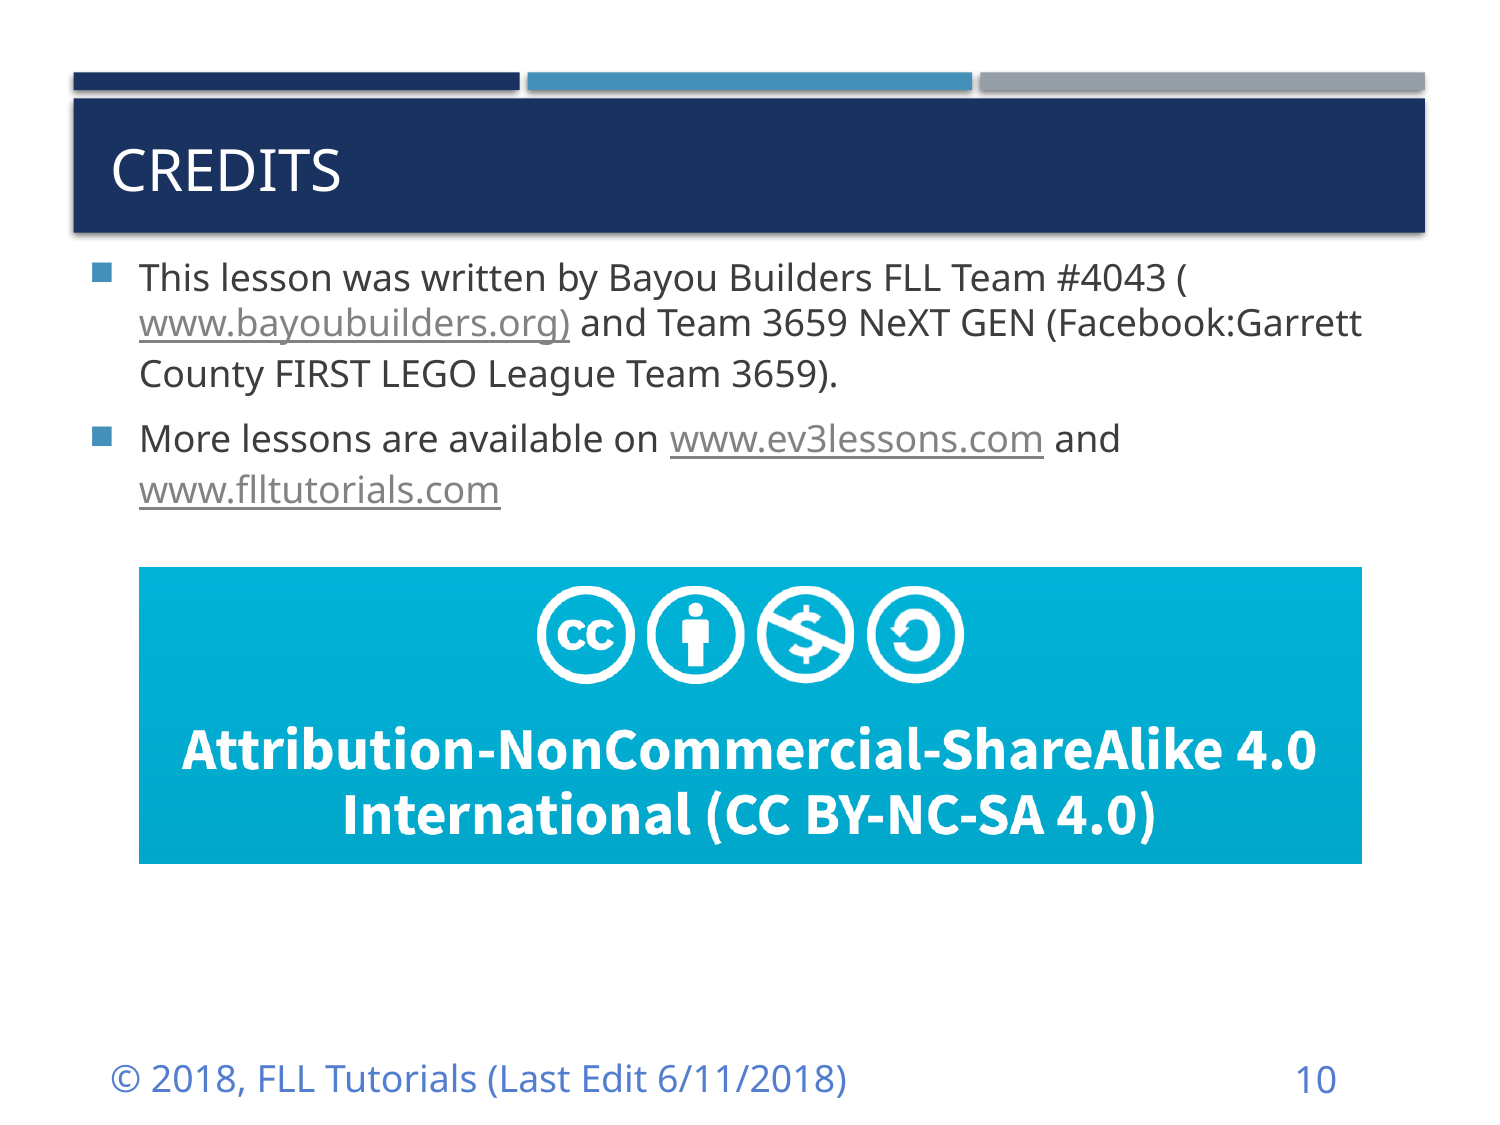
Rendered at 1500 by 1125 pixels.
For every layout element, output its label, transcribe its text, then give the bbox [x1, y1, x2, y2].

list This lesson was written by Bayou Builders FLL Team #4043 (www.bayoubuilders.org) and Team 3659 NeXT GEN (Facebook:Garrett County FIRST LEGO League Team 3659). More lessons are available on www.ev3lessons.com and www.flltutorials.com [73, 246, 1425, 962]
footer © 2018, FLL Tutorials (Last Edit 6/11/2018) [95, 1047, 895, 1108]
title Credits [95, 112, 1406, 211]
slide_number 10 [1279, 1048, 1406, 1109]
picture [138, 566, 1362, 864]
